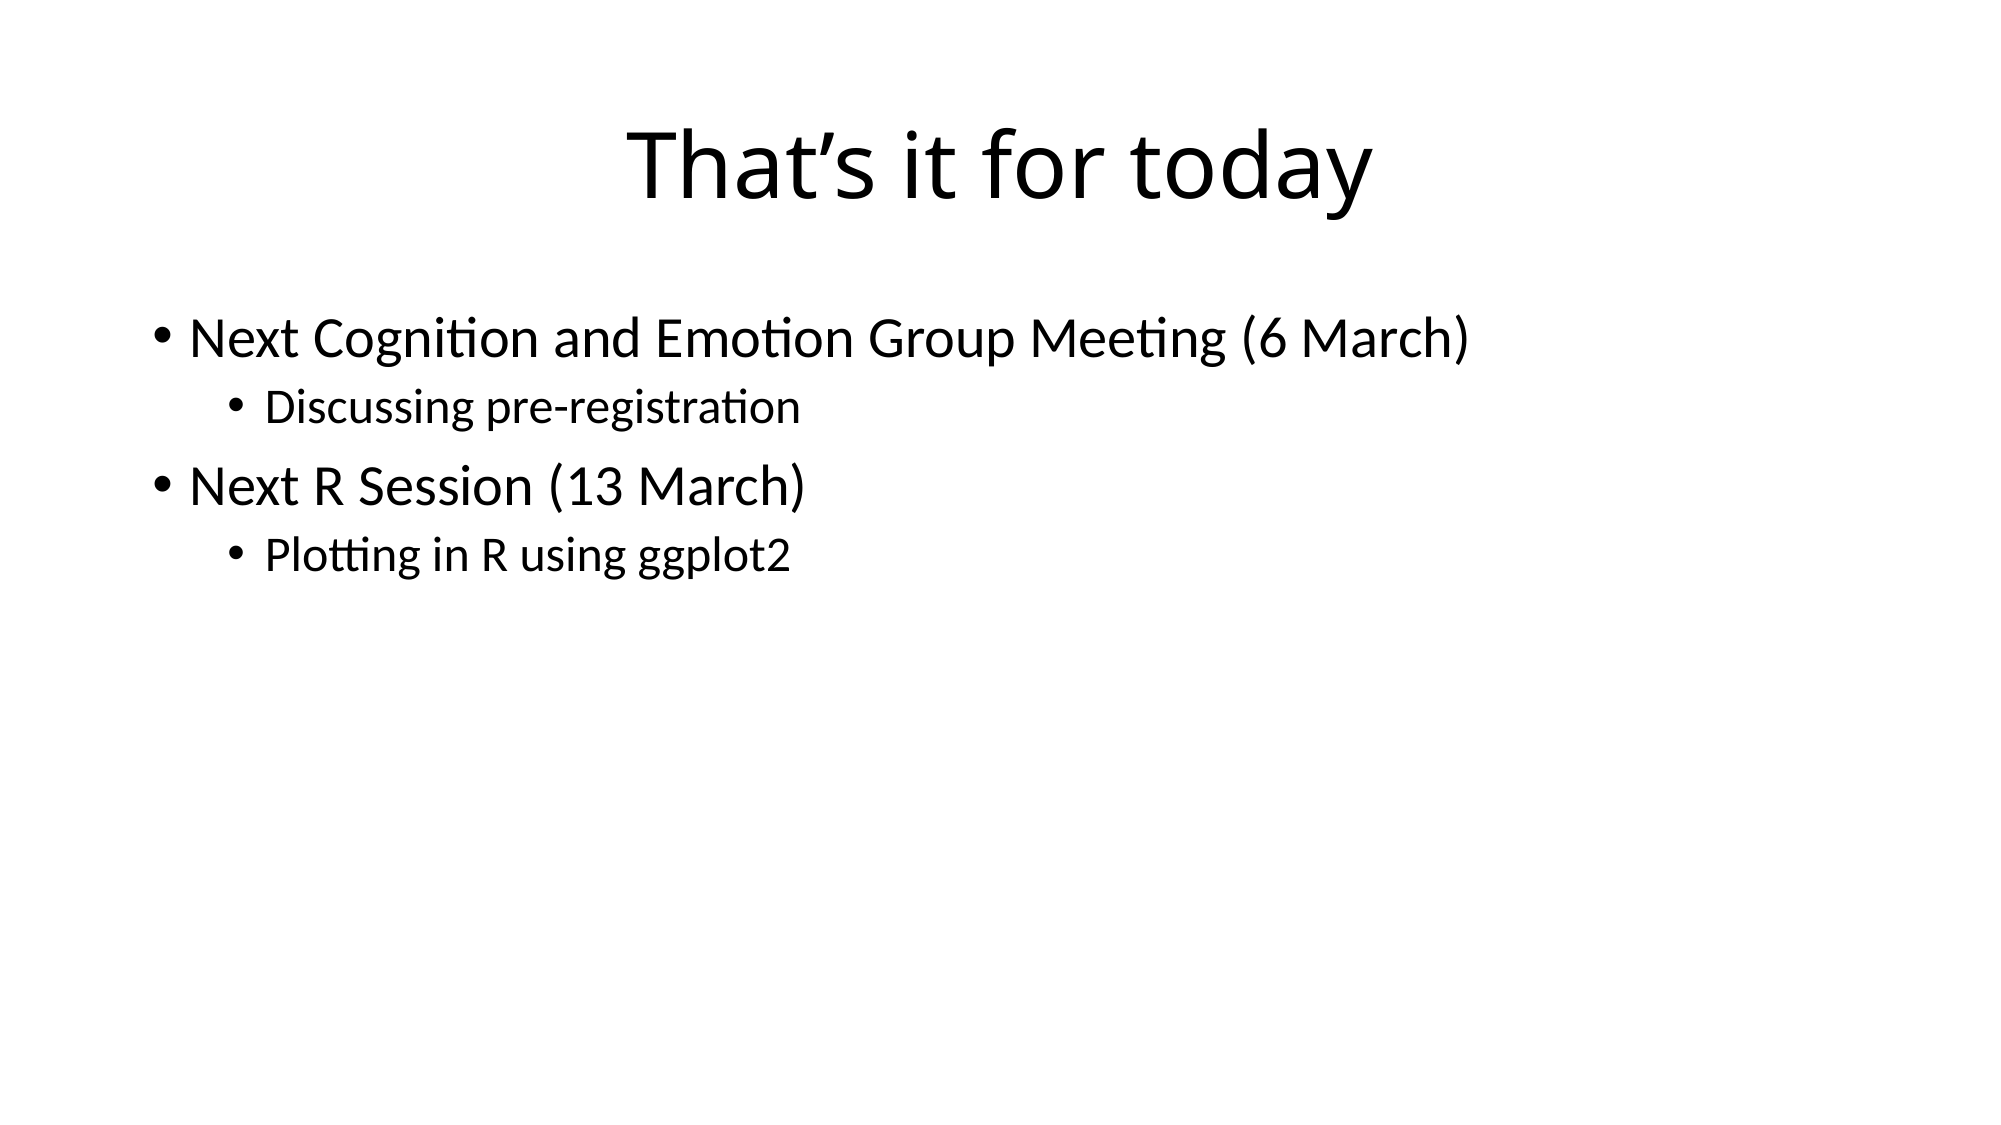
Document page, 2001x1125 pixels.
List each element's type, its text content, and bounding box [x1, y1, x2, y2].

title That’s it for today [137, 59, 1863, 278]
list Next Cognition and Emotion Group Meeting (6 March) Discussing pre-registration Next R Session (13 March) Plotting in R using ggplot2 [137, 299, 1863, 1014]
